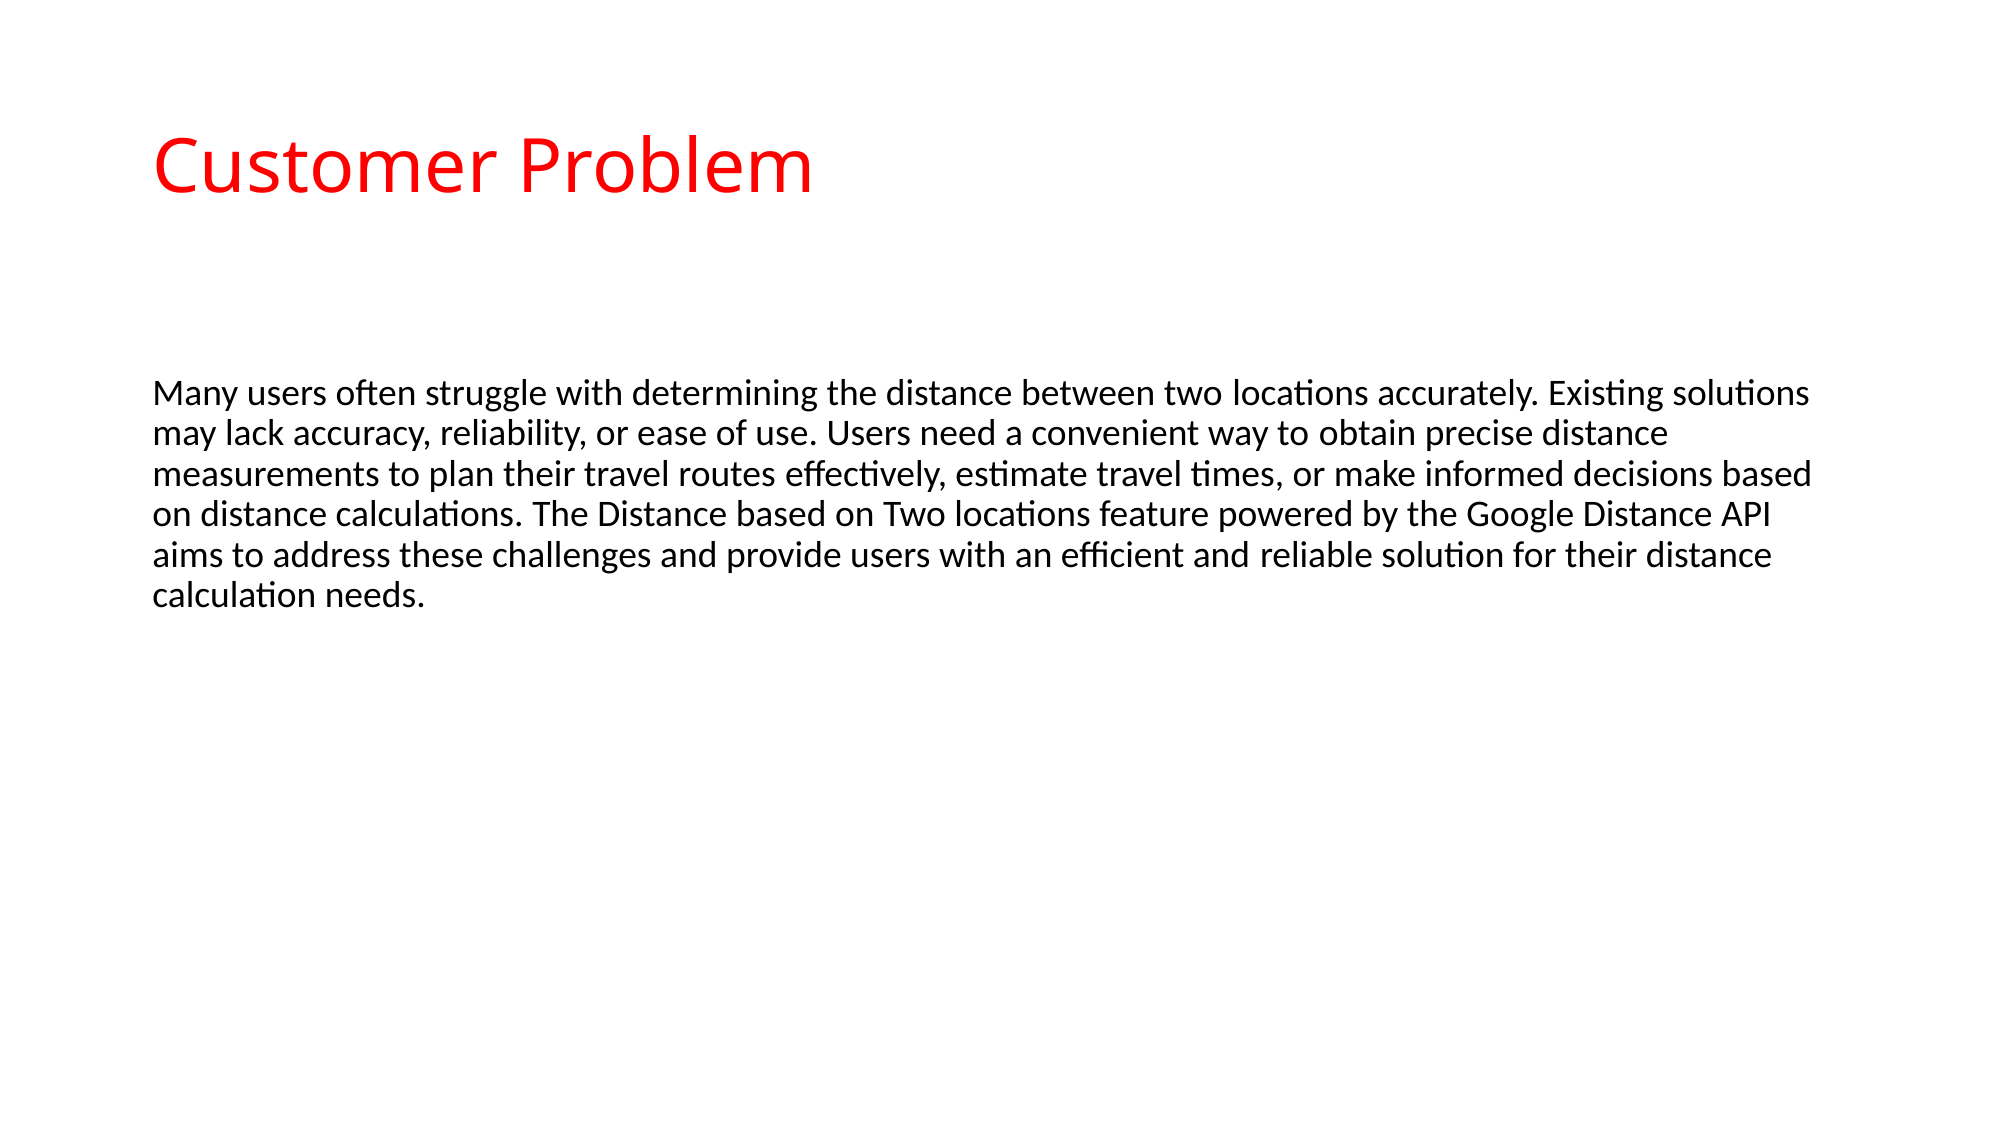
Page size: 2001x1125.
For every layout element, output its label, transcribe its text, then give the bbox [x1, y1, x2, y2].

list Many users often struggle with determining the distance between two locations accurately. Existing solutions may lack accuracy, reliability, or ease of use. Users need a convenient way to obtain precise distance measurements to plan their travel routes effectively, estimate travel times, or make informed decisions based on distance calculations. The Distance based on Two locations feature powered by the Google Distance API aims to address these challenges and provide users with an efficient and reliable solution for their distance calculation needs.​ [137, 299, 1863, 1014]
title Customer Problem​ [137, 59, 1863, 278]
